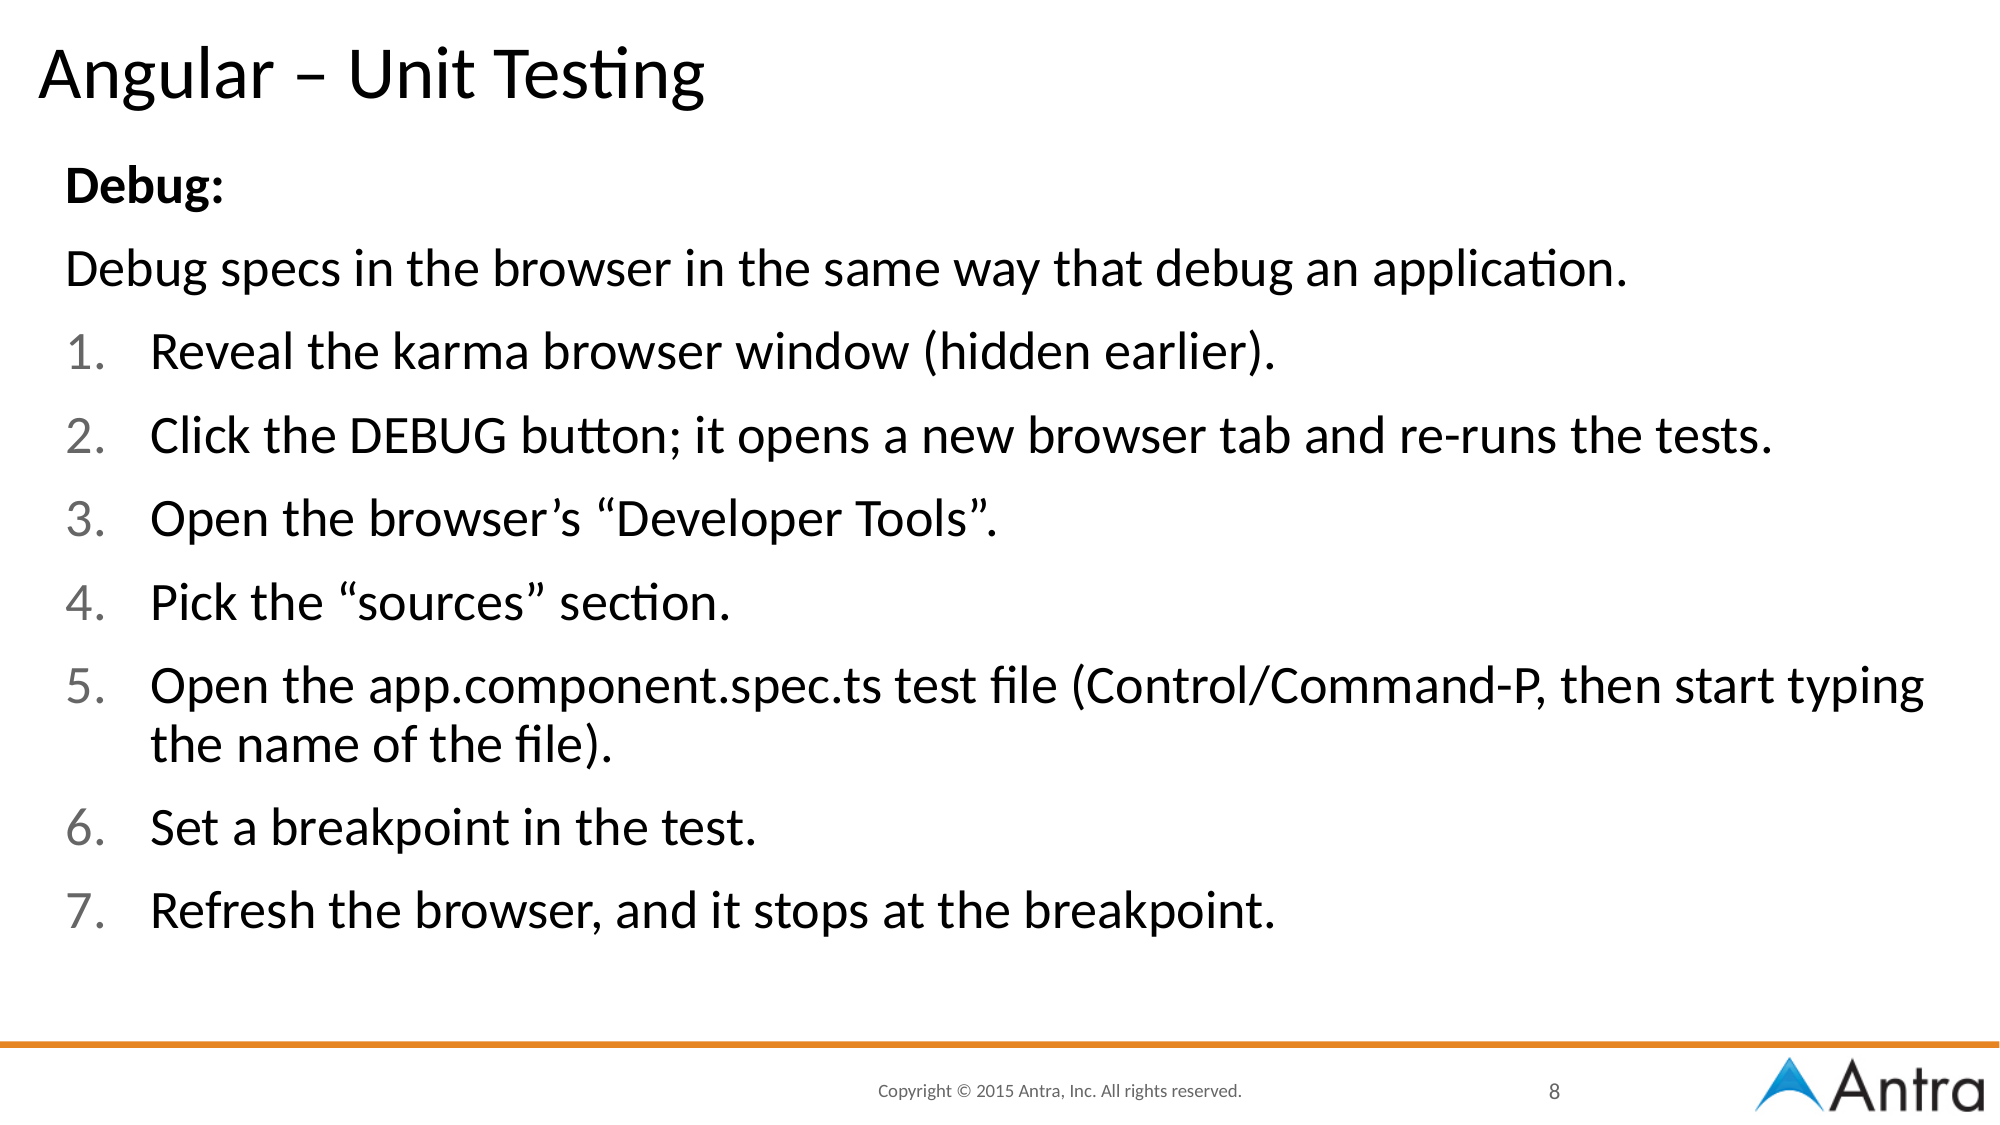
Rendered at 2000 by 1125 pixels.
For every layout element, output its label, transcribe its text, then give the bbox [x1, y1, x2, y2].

picture [1744, 1048, 1994, 1122]
title Angular – Unit Testing [39, 50, 1864, 114]
list Debug: Debug specs in the browser in the same way that debug an application. Reveal the karma browser window (hidden earlier). Click the DEBUG button; it opens a new browser tab and re-runs the tests. Open the browser’s “Developer Tools”. Pick the “sources” section. Open the app.component.spec.ts test file (Control/Command-P, then start typing the name of the file). Set a breakpoint in the test. Refresh the browser, and it stops at the breakpoint. [65, 156, 1964, 882]
slide_number 8 [1498, 1075, 1561, 1106]
